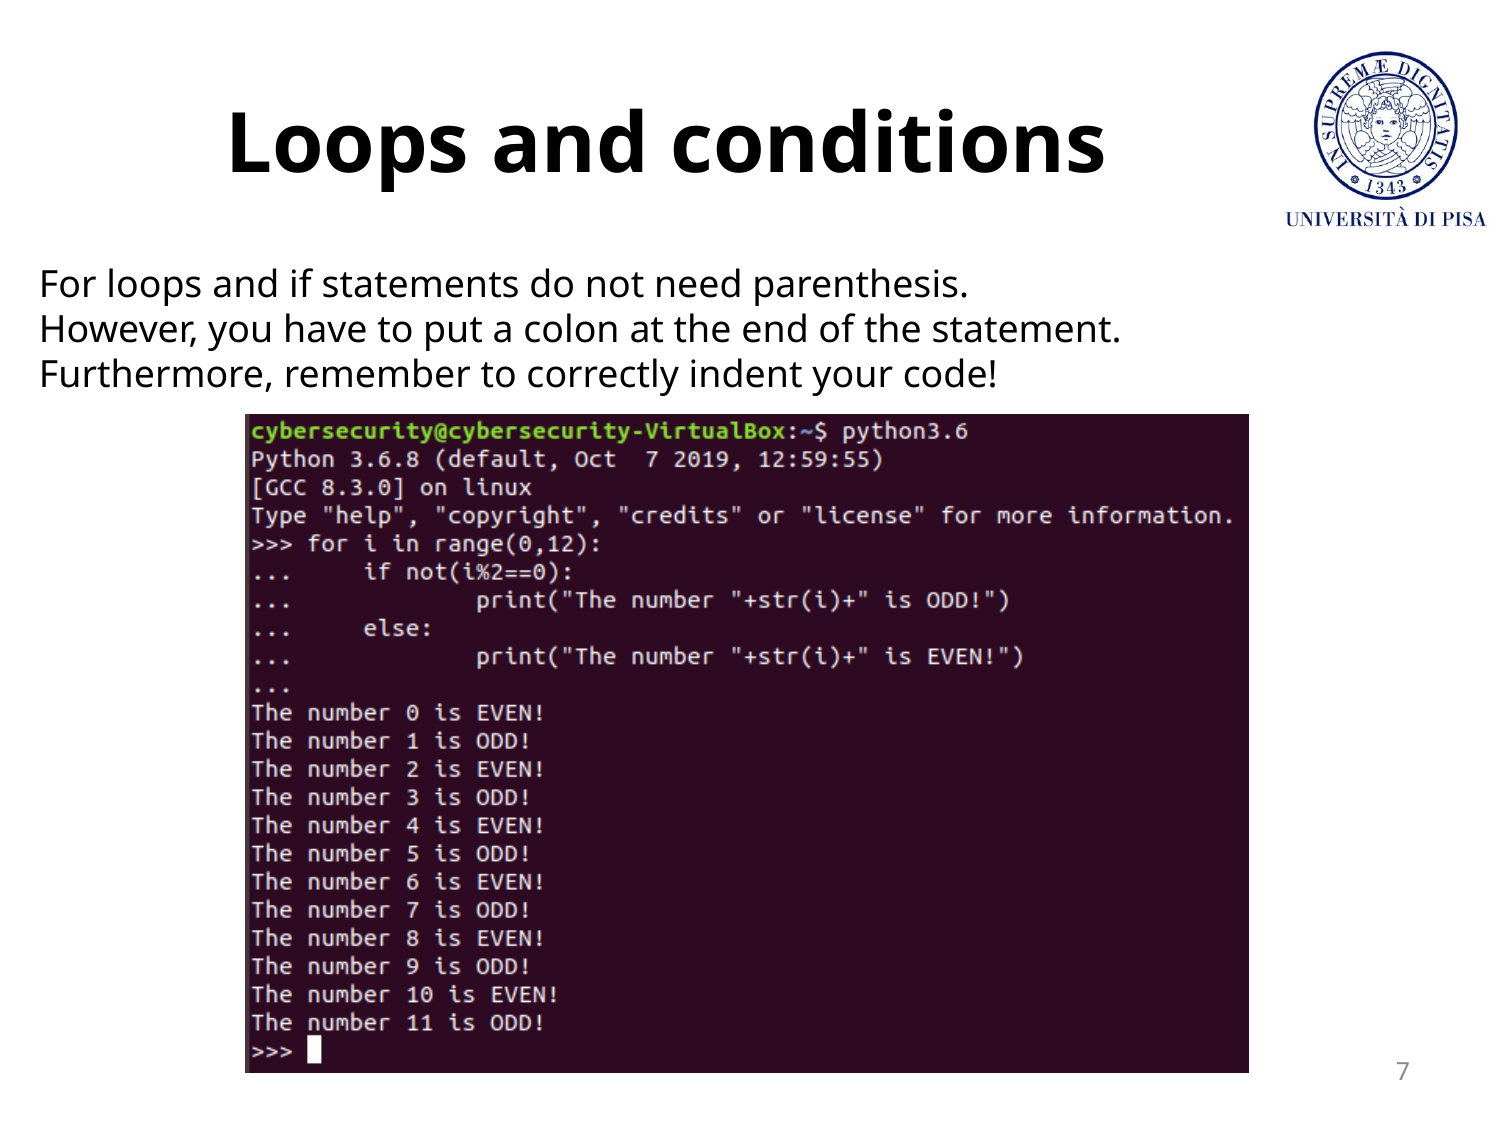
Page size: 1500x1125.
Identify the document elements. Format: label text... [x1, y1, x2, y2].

picture [245, 414, 1249, 1073]
slide_number 7 [1074, 1042, 1425, 1103]
text_box For loops and if statements do not need parenthesis. However, you have to put a colon at the end of the statement. Furthermore, remember to correctly indent your code! [0, 244, 1495, 563]
picture [1281, 42, 1490, 232]
title Loops and conditions [75, 45, 1258, 233]
